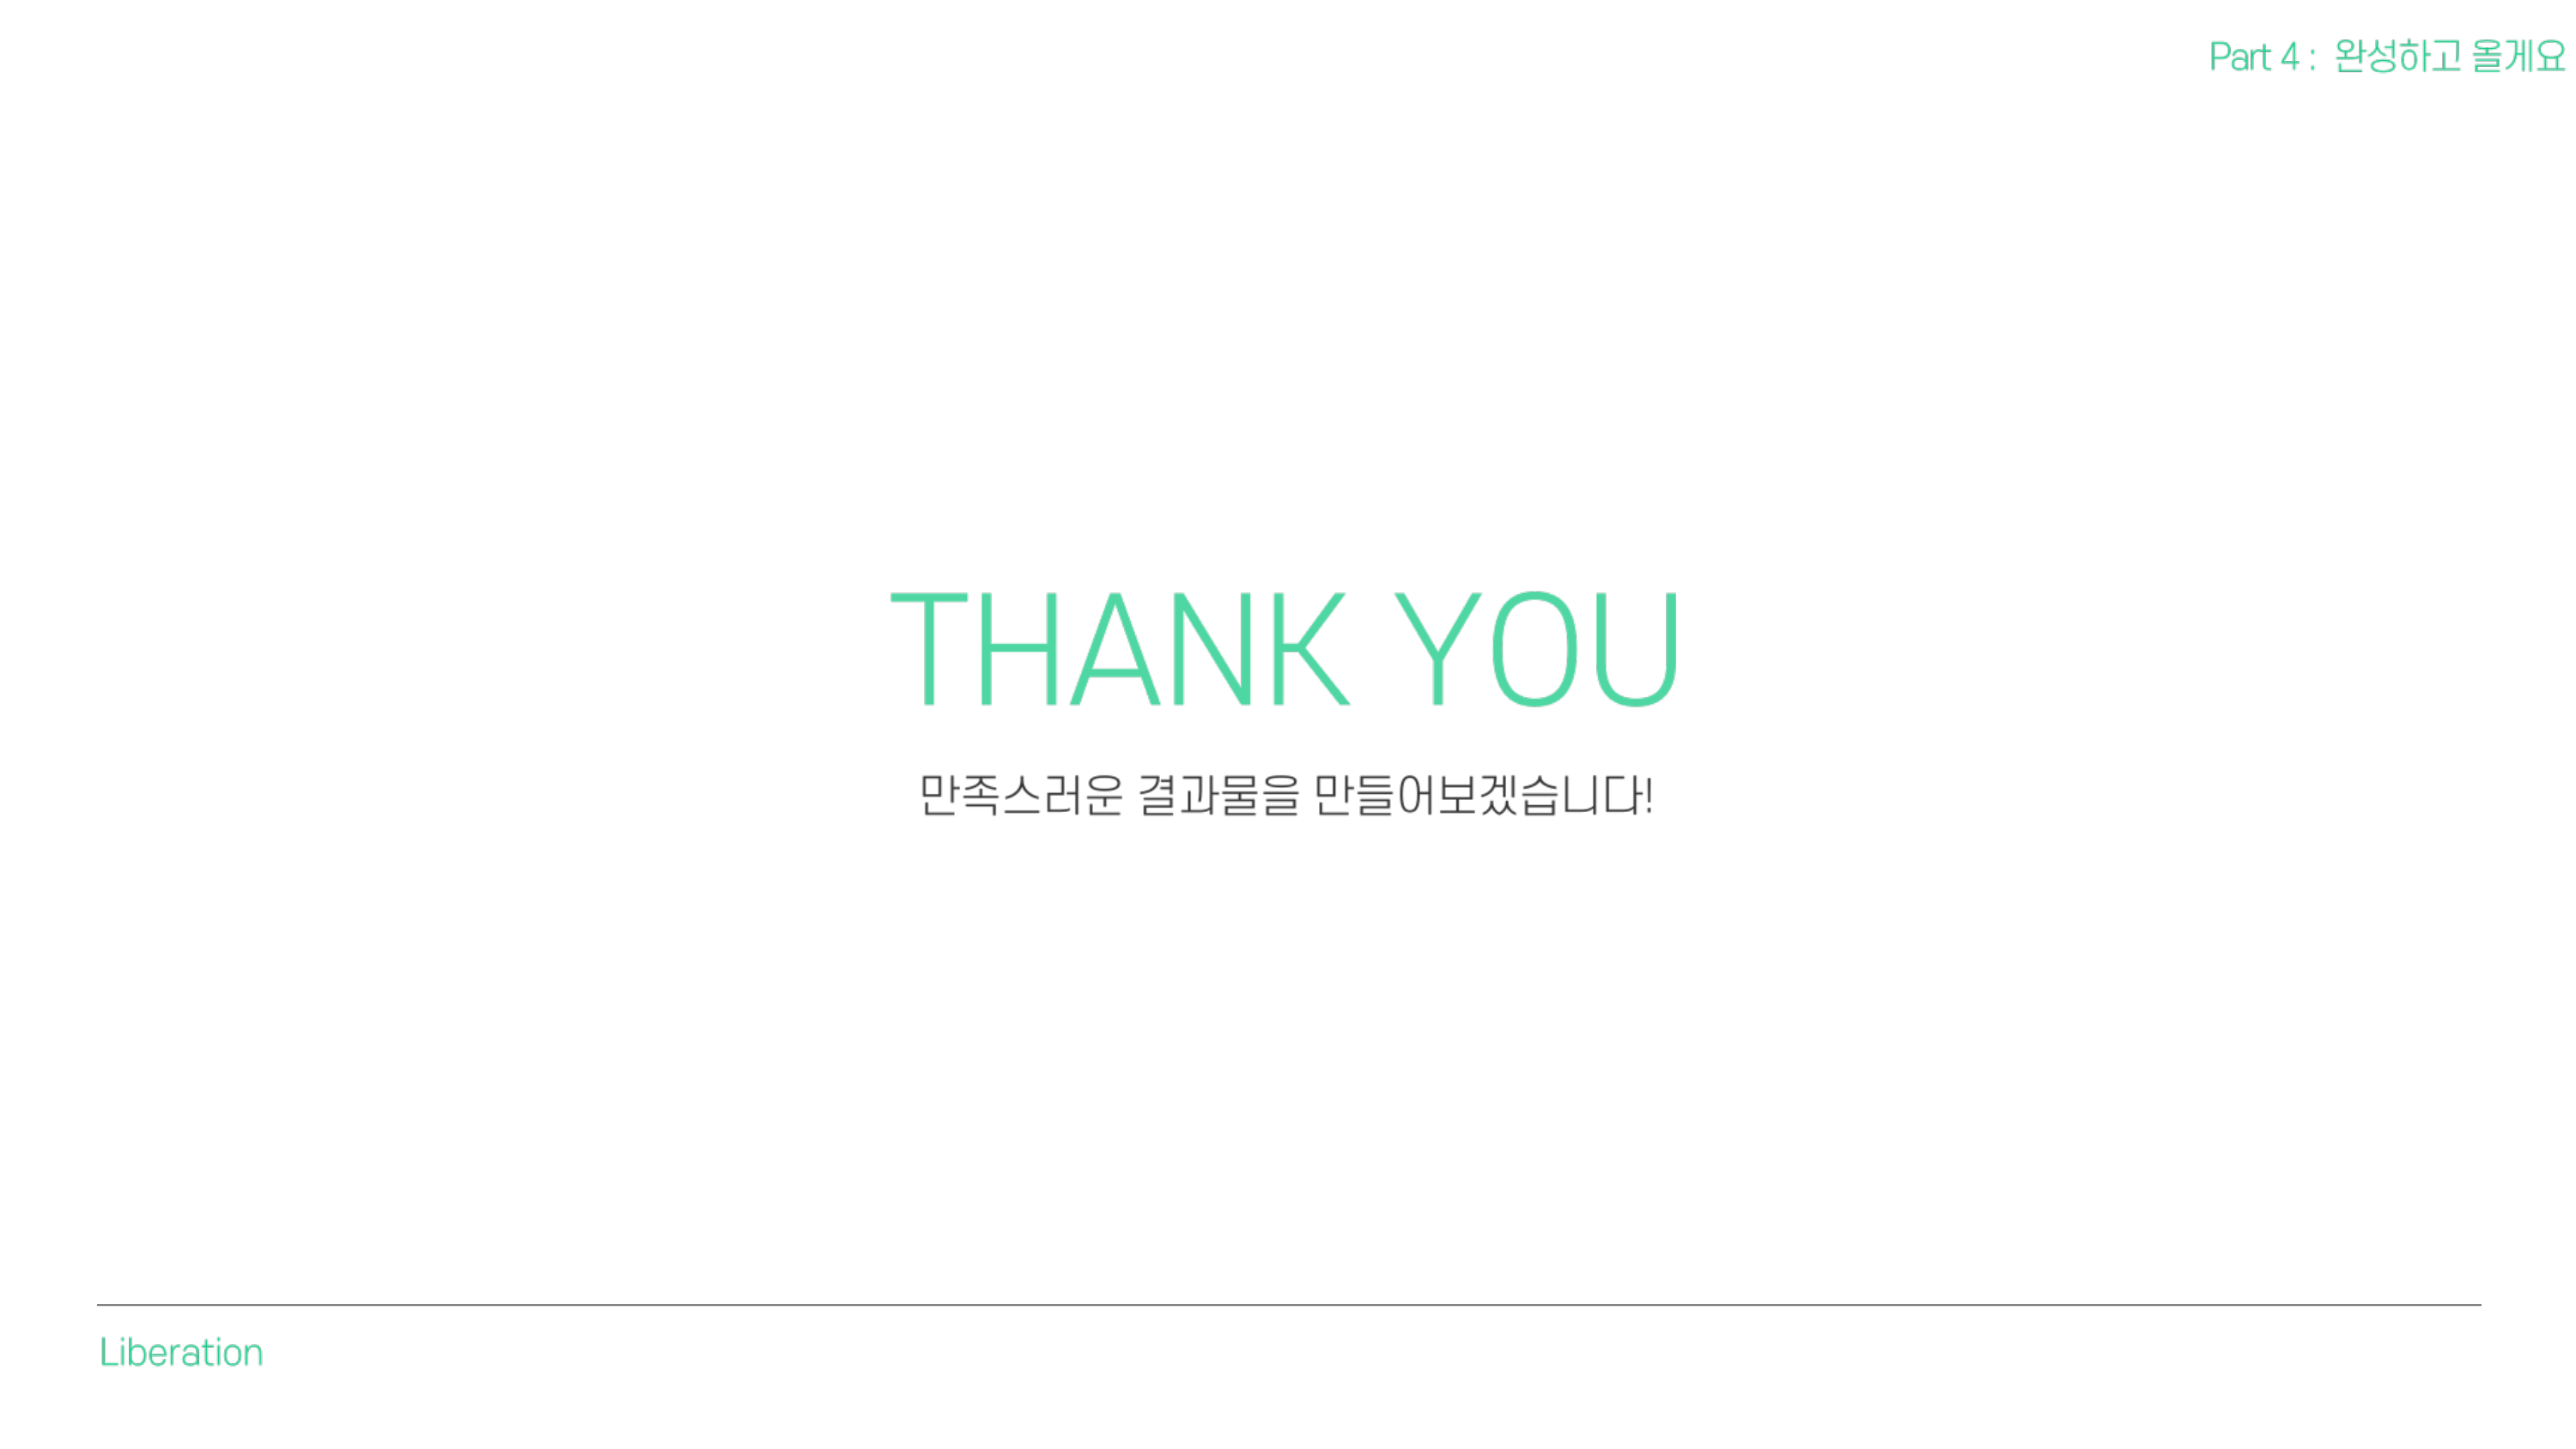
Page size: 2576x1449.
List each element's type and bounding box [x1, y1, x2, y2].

picture [2197, 17, 2576, 113]
text_box [96, 1303, 2482, 1308]
picture [88, 1310, 299, 1408]
picture [451, 461, 2001, 880]
